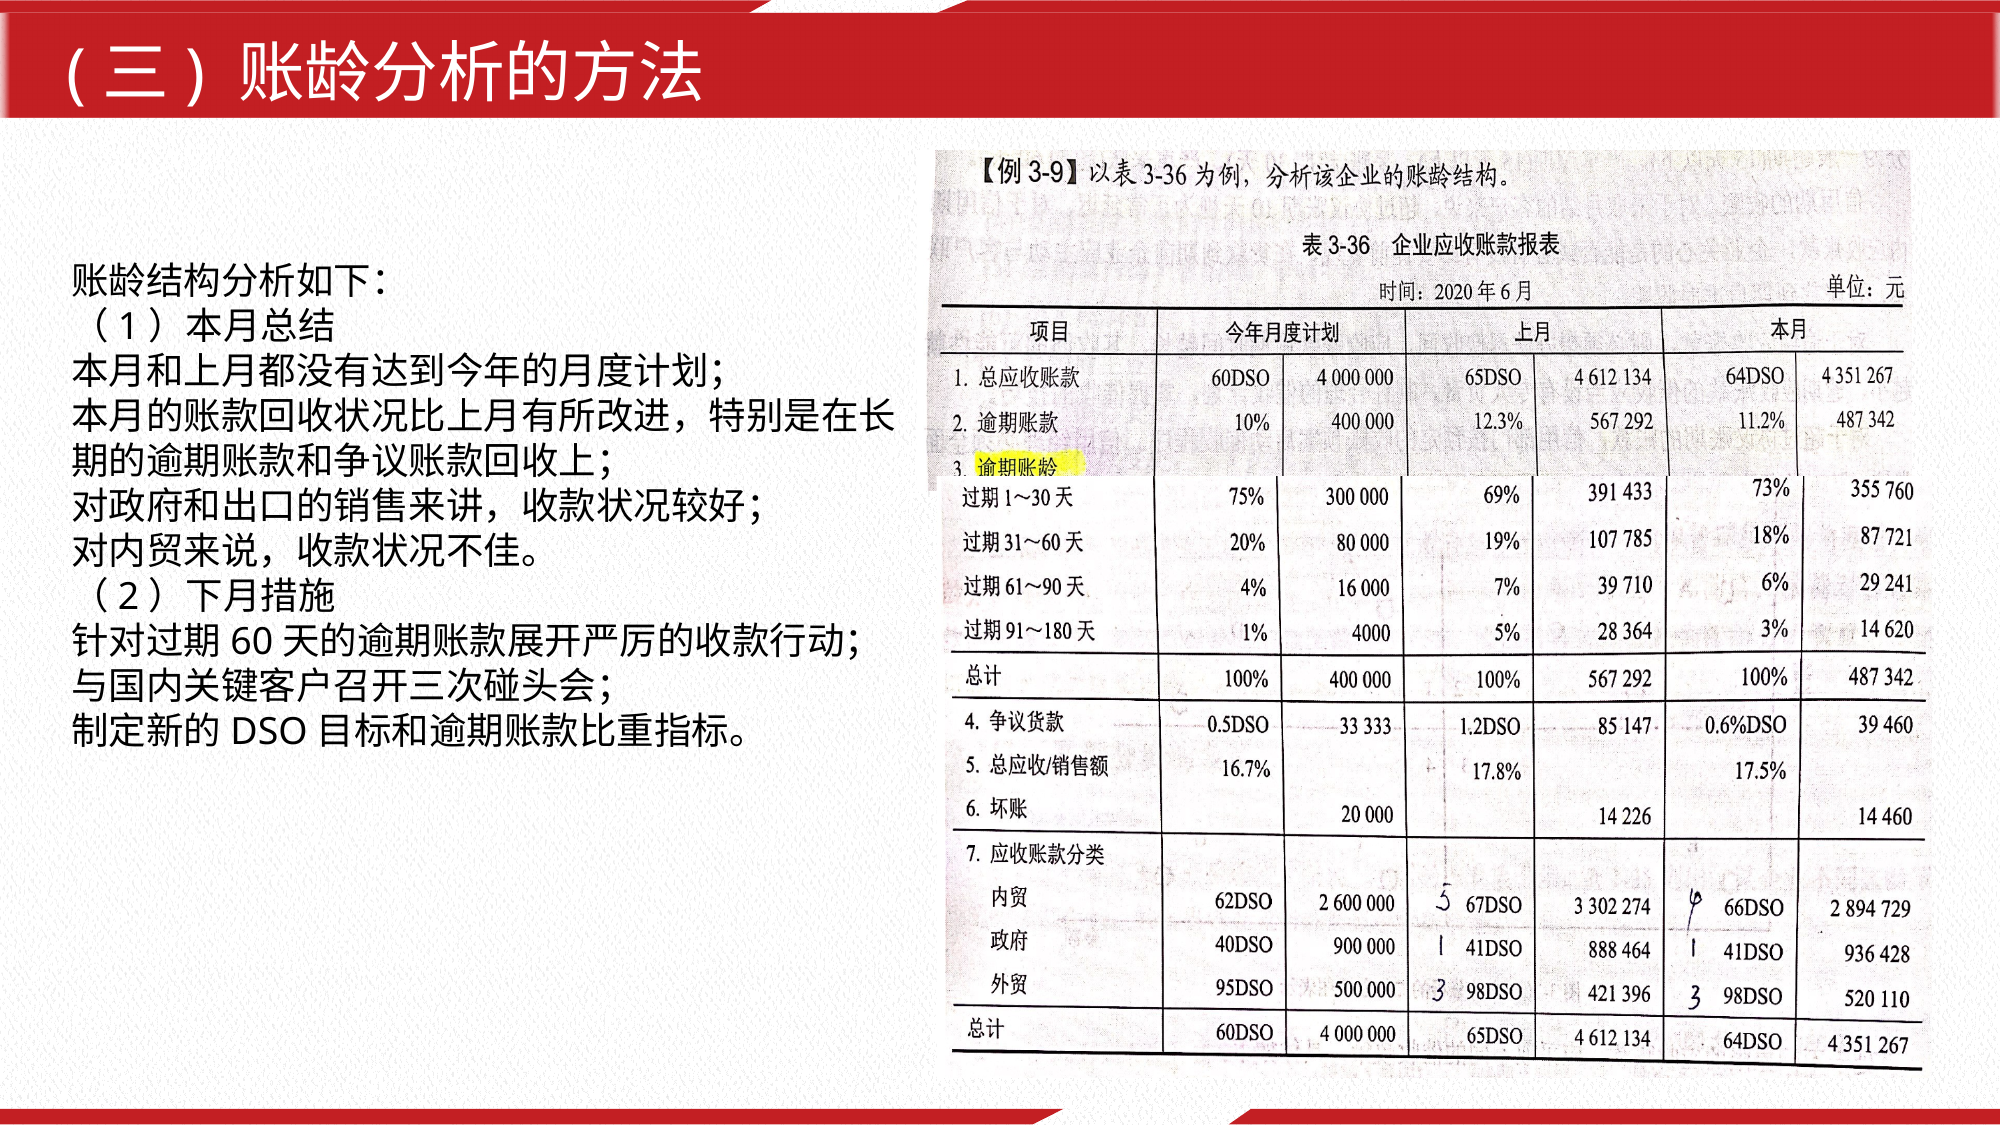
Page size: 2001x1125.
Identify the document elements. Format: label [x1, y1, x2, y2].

picture [0, 12, 2000, 118]
text_box [0, 118, 2000, 1125]
text_box [916, 149, 1932, 1077]
text_box [0, 0, 2000, 12]
